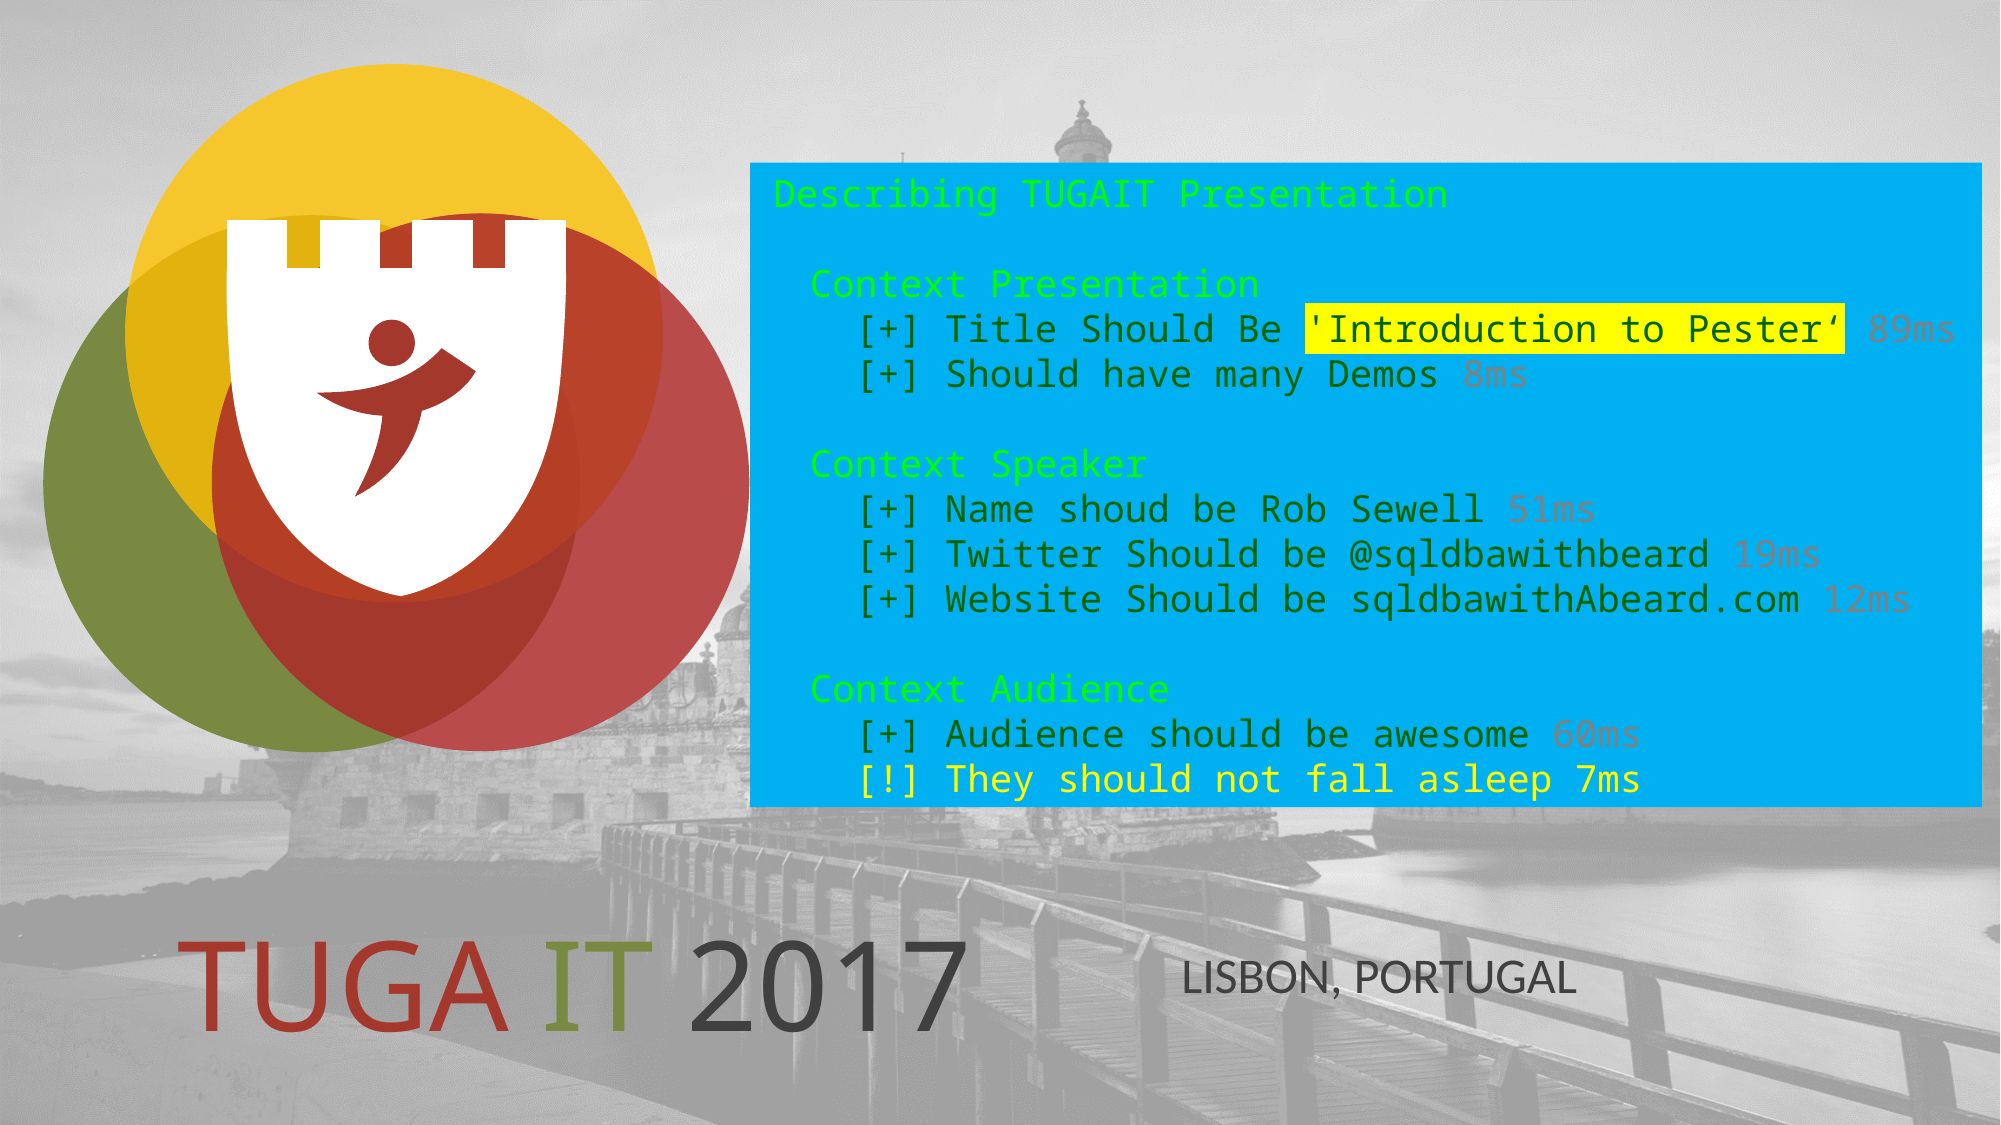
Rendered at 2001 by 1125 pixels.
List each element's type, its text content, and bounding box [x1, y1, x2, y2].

subtitle LISBON, PORTUGAL [864, 943, 1895, 1015]
text_box Describing TUGAIT Presentation Context Presentation [+] Title Should Be 'Introduction to Pester‘ 89ms [+] Should have many Demos 8ms Context Speaker [+] Name shoud be Rob Sewell 51ms [+] Twitter Should be @sqldbawithbeard 19ms [+] Website Should be sqldbawithAbeard.com 12ms Context Audience [+] Audience should be awesome 60ms [!] They should not fall asleep 7ms [750, 162, 1982, 808]
title TUGA IT 2017 [59, 892, 1090, 1066]
picture [0, 0, 2001, 1125]
